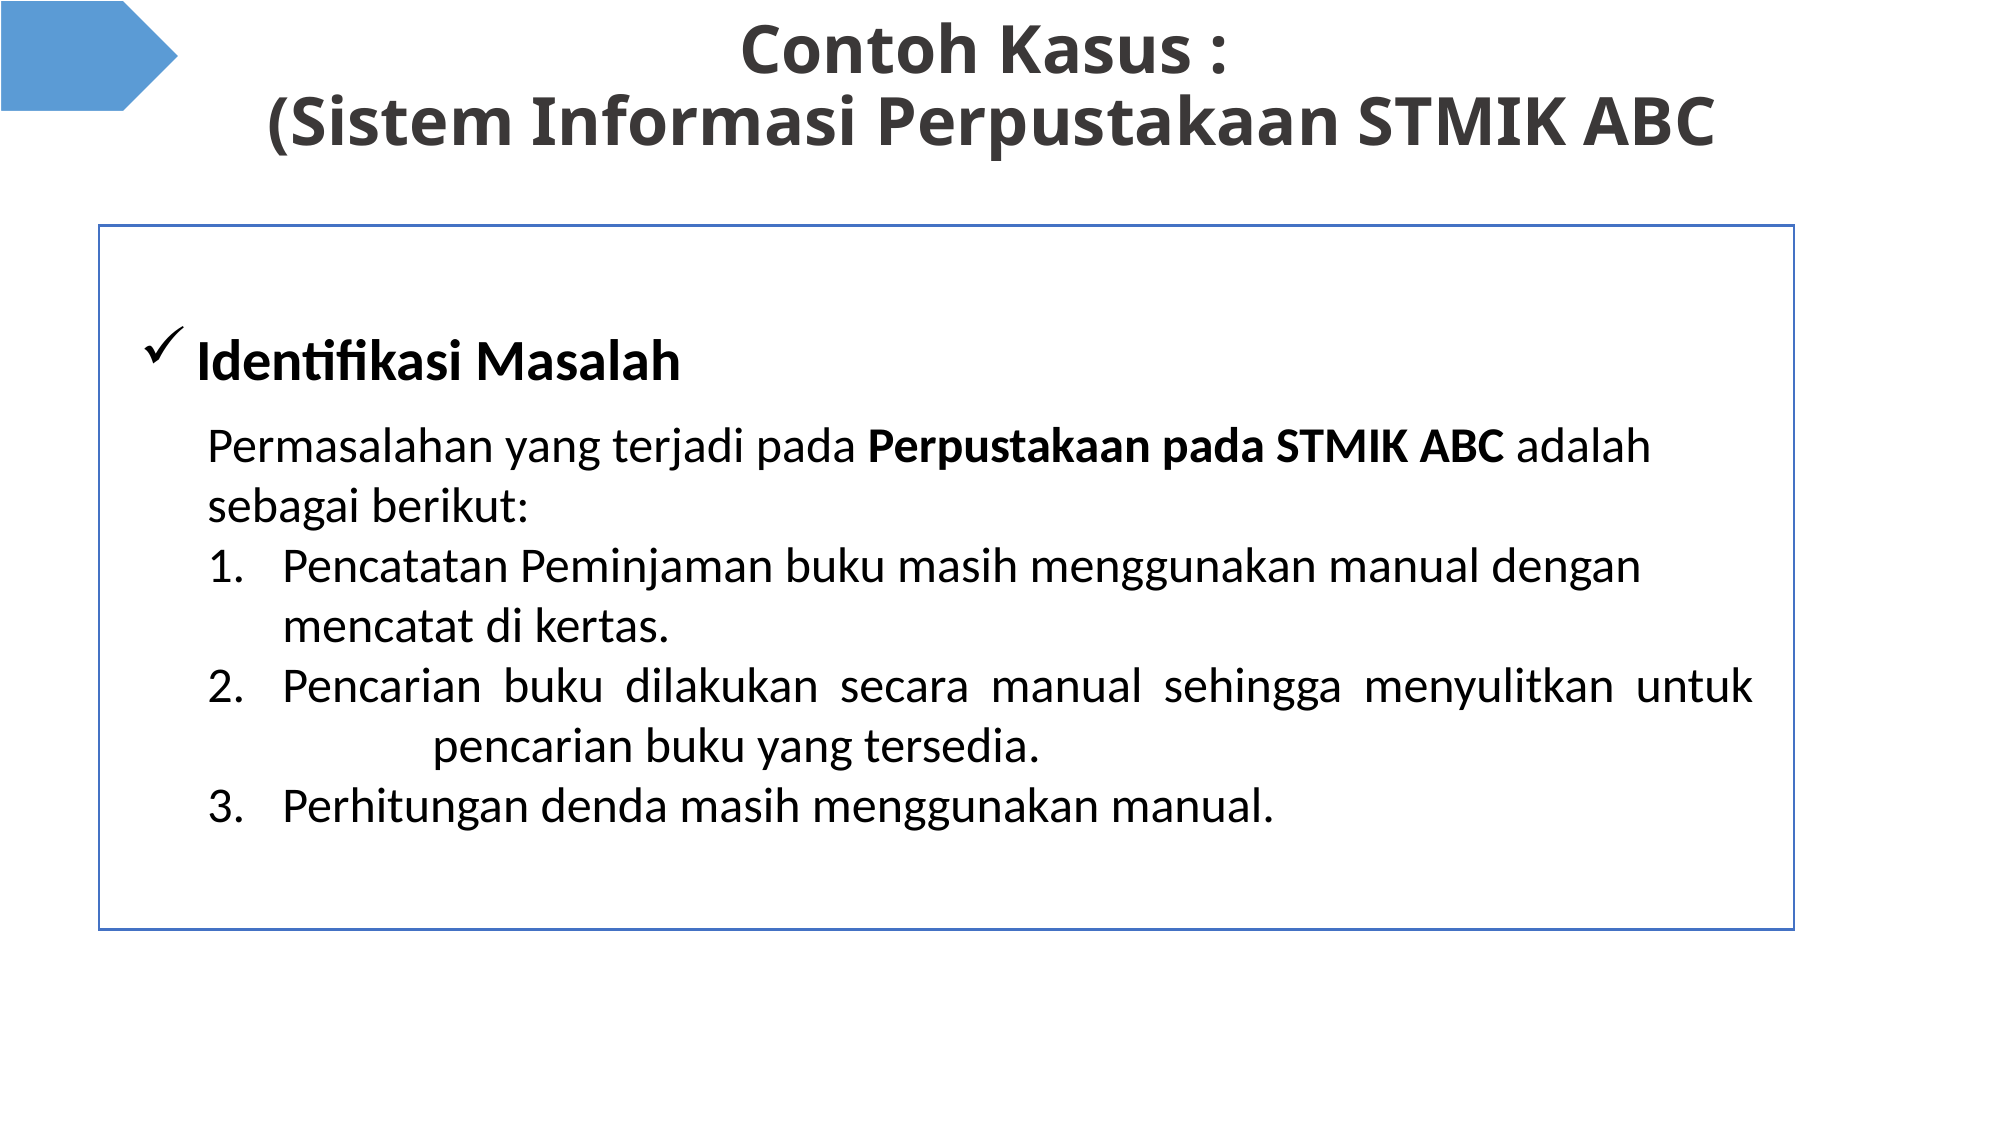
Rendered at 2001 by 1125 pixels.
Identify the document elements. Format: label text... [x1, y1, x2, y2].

text_box Identifikasi Masalah Permasalahan yang terjadi pada Perpustakaan pada STMIK ABC adalah sebagai berikut: Pencatatan Peminjaman buku masih menggunakan manual dengan mencatat di kertas. Pencarian buku dilakukan secara manual sehingga menyulitkan untuk pencarian buku yang tersedia. Perhitungan denda masih menggunakan manual. [98, 224, 1795, 931]
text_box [0, 0, 180, 112]
title Contoh Kasus : (Sistem Informasi Perpustakaan STMIK ABC [207, 6, 1779, 169]
